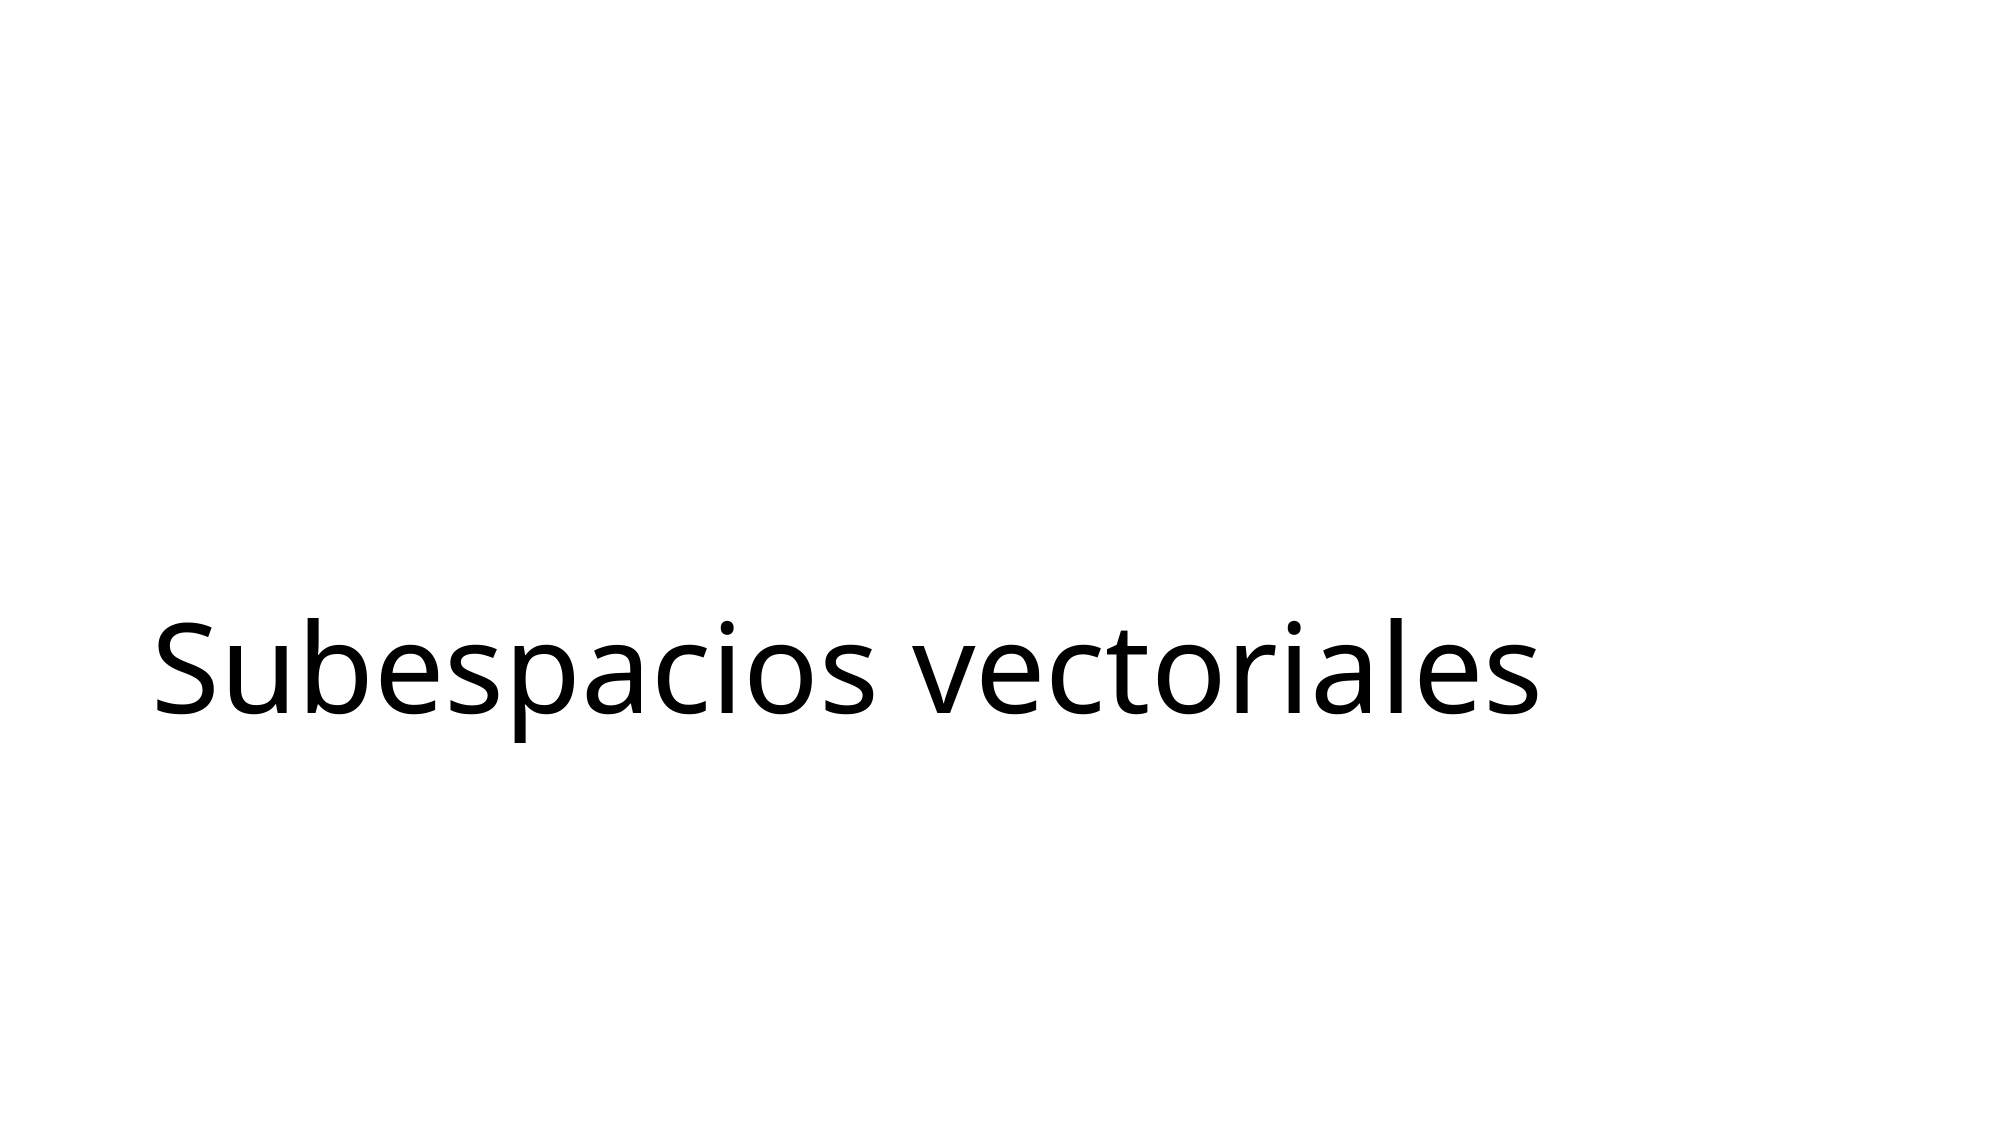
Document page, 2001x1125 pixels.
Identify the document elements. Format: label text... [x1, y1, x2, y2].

title Subespacios vectoriales [136, 280, 1862, 749]
